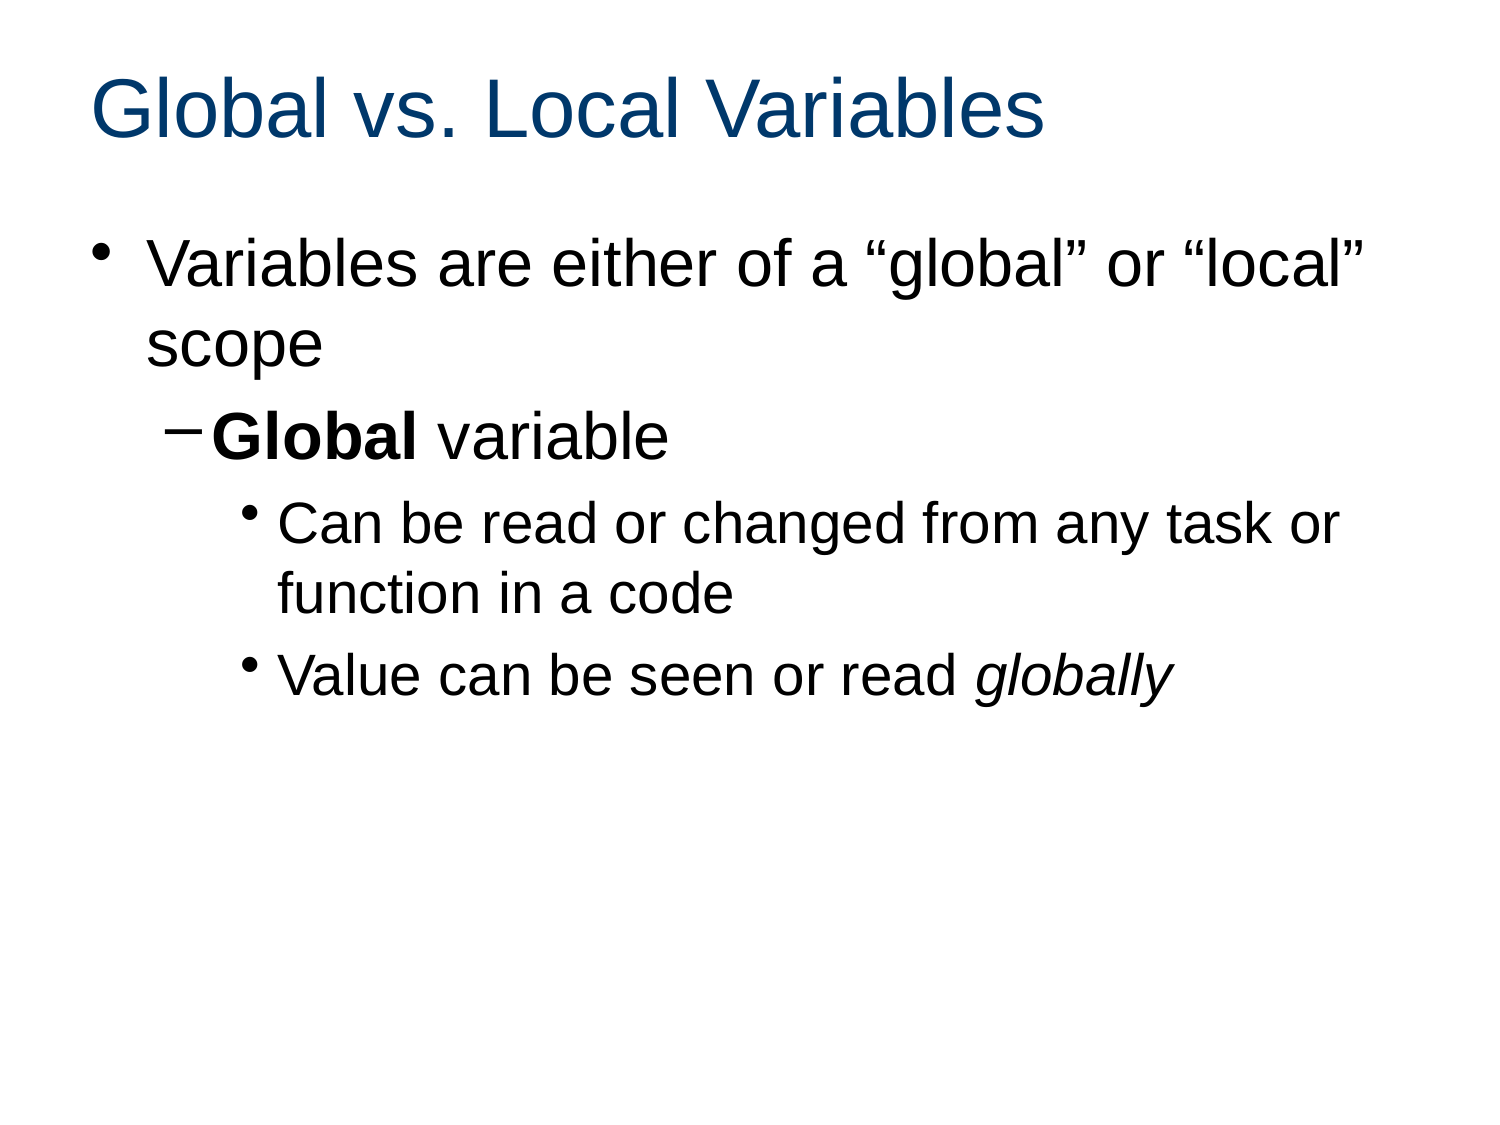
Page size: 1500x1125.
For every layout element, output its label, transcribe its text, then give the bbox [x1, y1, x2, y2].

title Global vs. Local Variables [74, 44, 1426, 163]
list Variables are either of a “global” or “local” scope Global variable Can be read or changed from any task or function in a code Value can be seen or read globally [74, 212, 1426, 1006]
